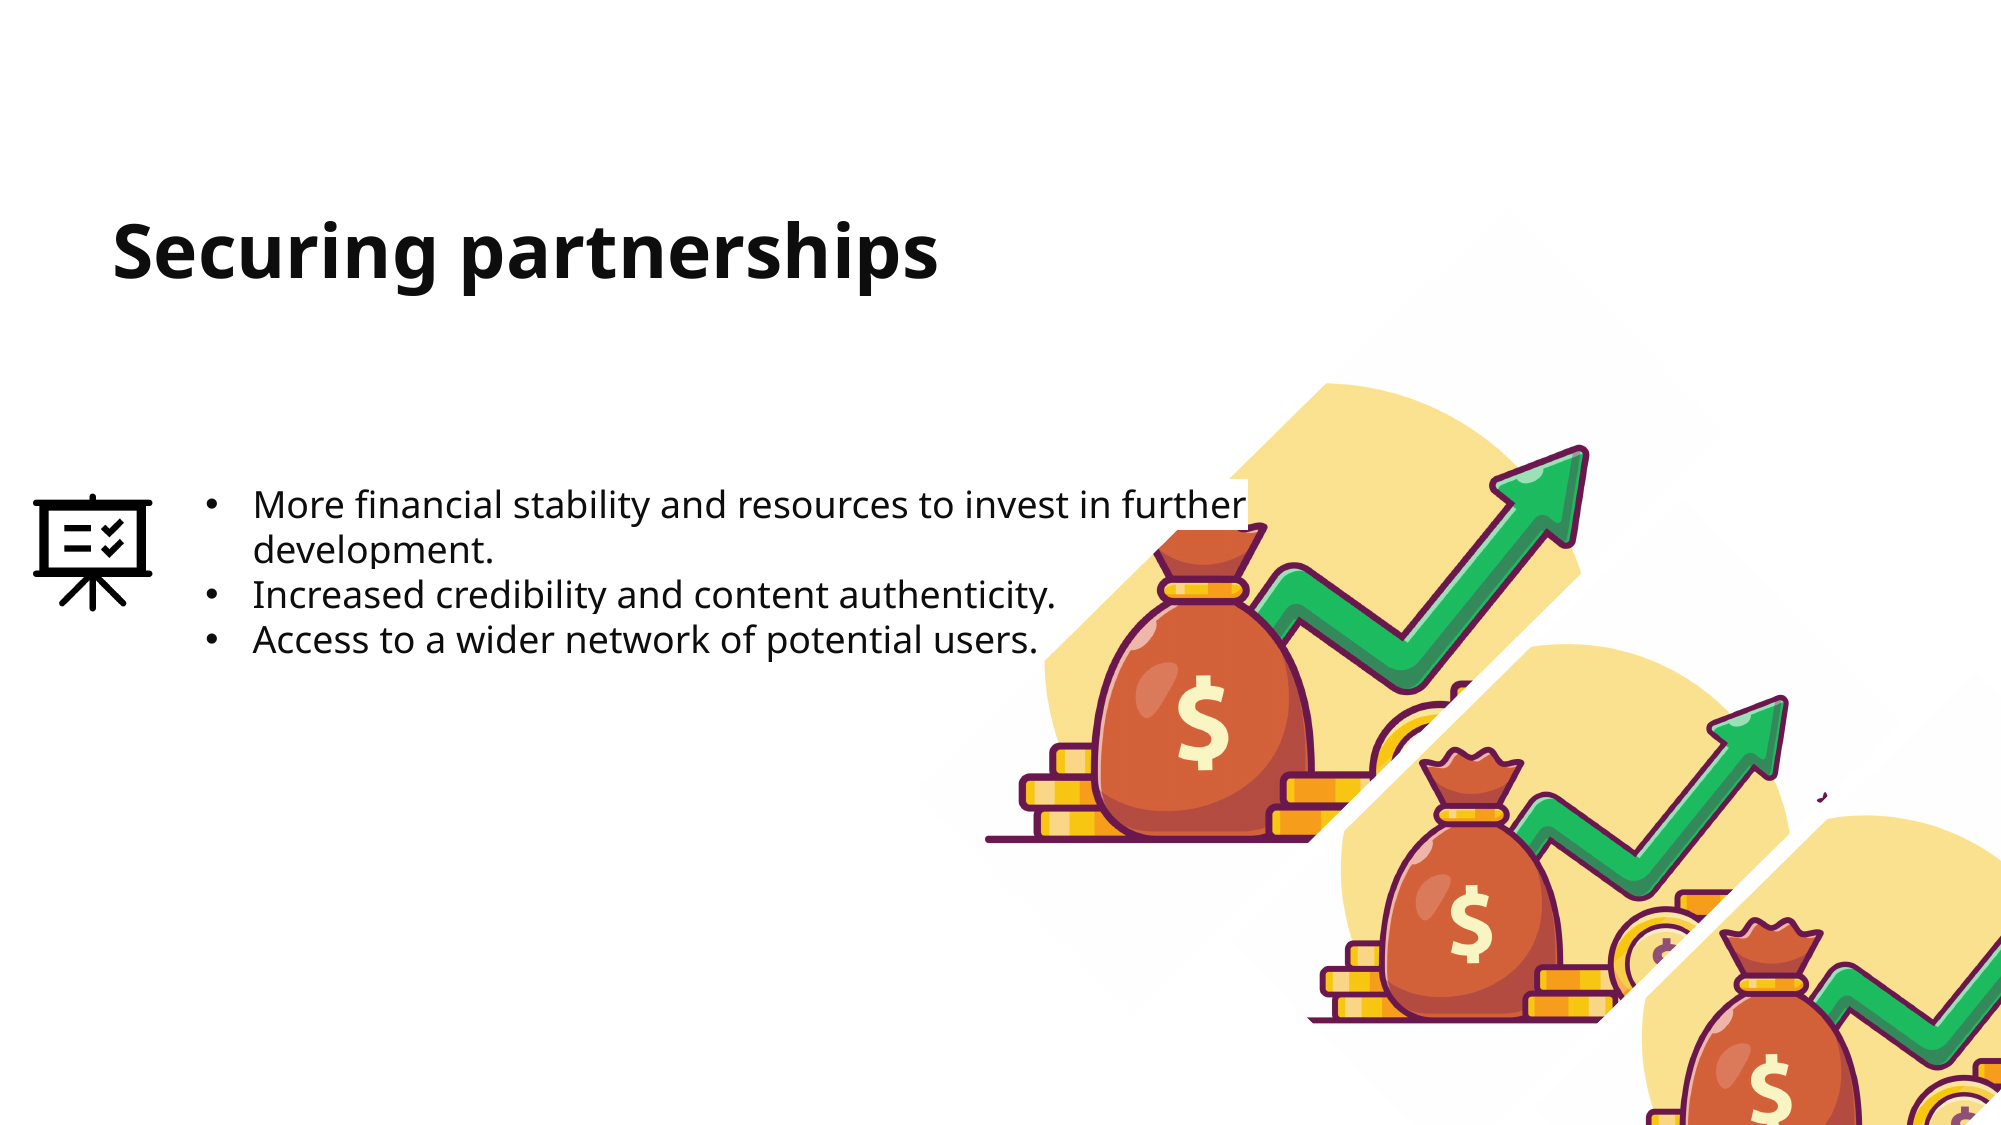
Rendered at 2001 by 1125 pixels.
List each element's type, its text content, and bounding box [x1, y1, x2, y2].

picture [1280, 206, 1727, 453]
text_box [902, 453, 2000, 1125]
text_box Securing partnerships [97, 196, 1207, 428]
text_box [17, 428, 1288, 899]
